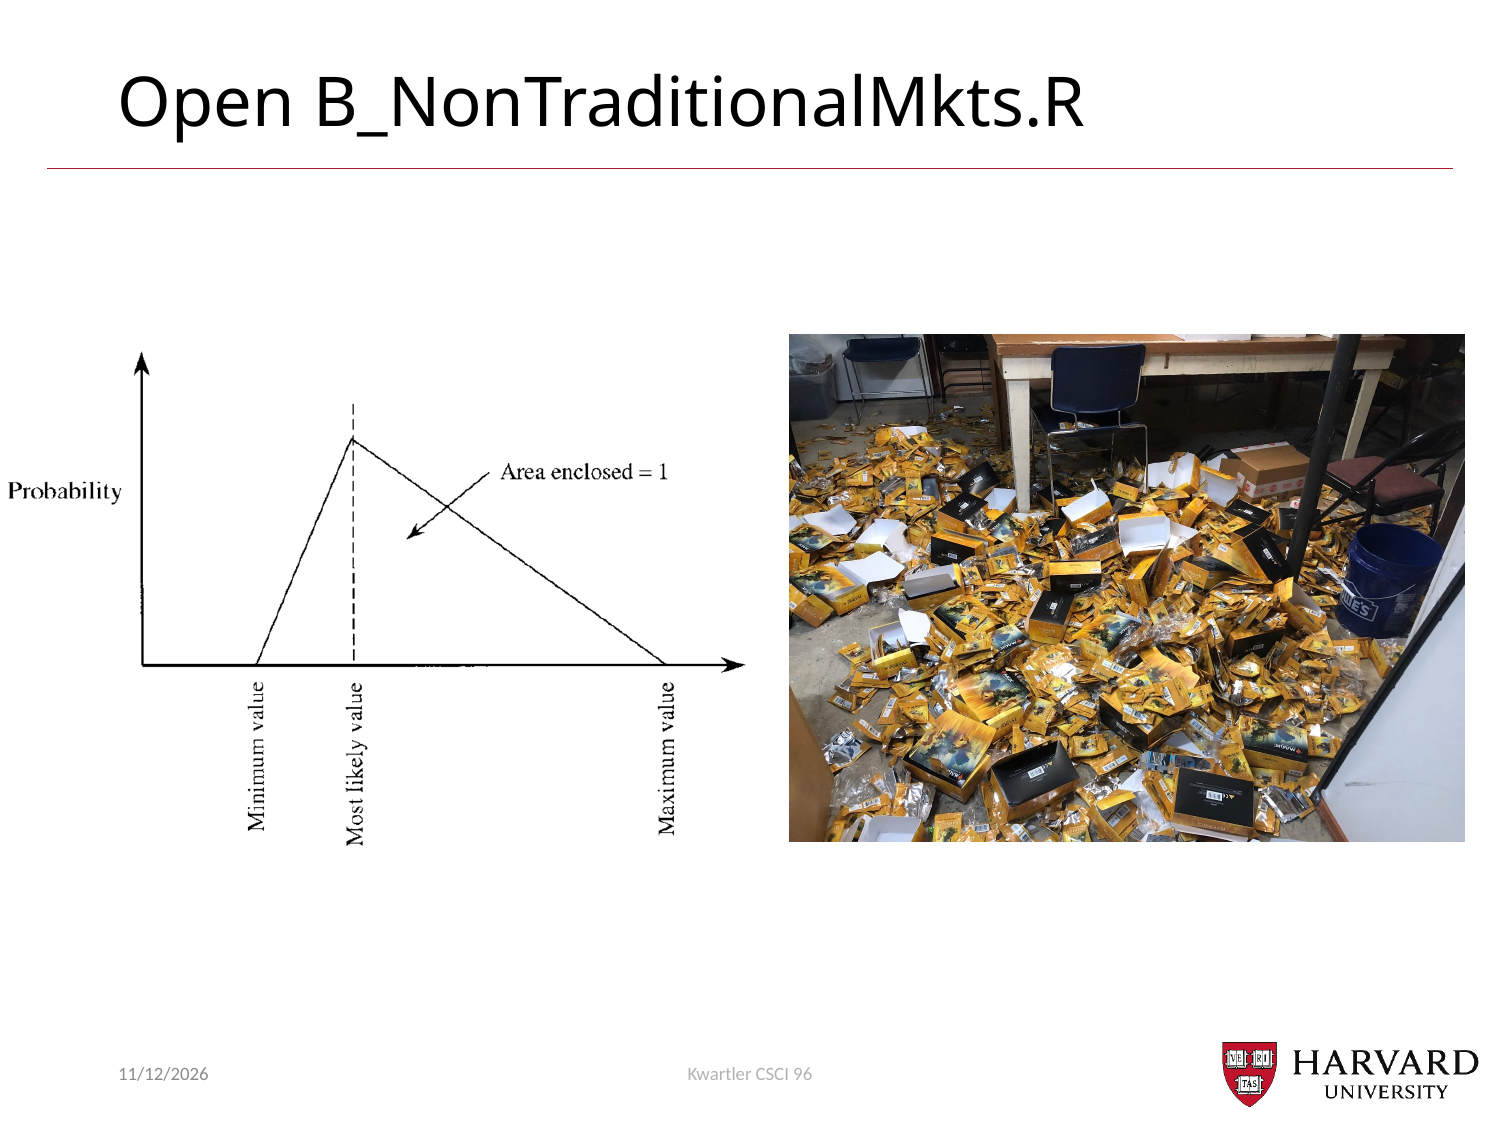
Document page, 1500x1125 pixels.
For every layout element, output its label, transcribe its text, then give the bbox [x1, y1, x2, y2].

footer Kwartler CSCI 96 [496, 1042, 1004, 1103]
title Open B_NonTraditionalMkts.R [103, 59, 1397, 157]
picture [0, 346, 750, 854]
picture [1200, 1024, 1500, 1125]
picture [789, 334, 1465, 842]
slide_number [103, 1042, 441, 1103]
